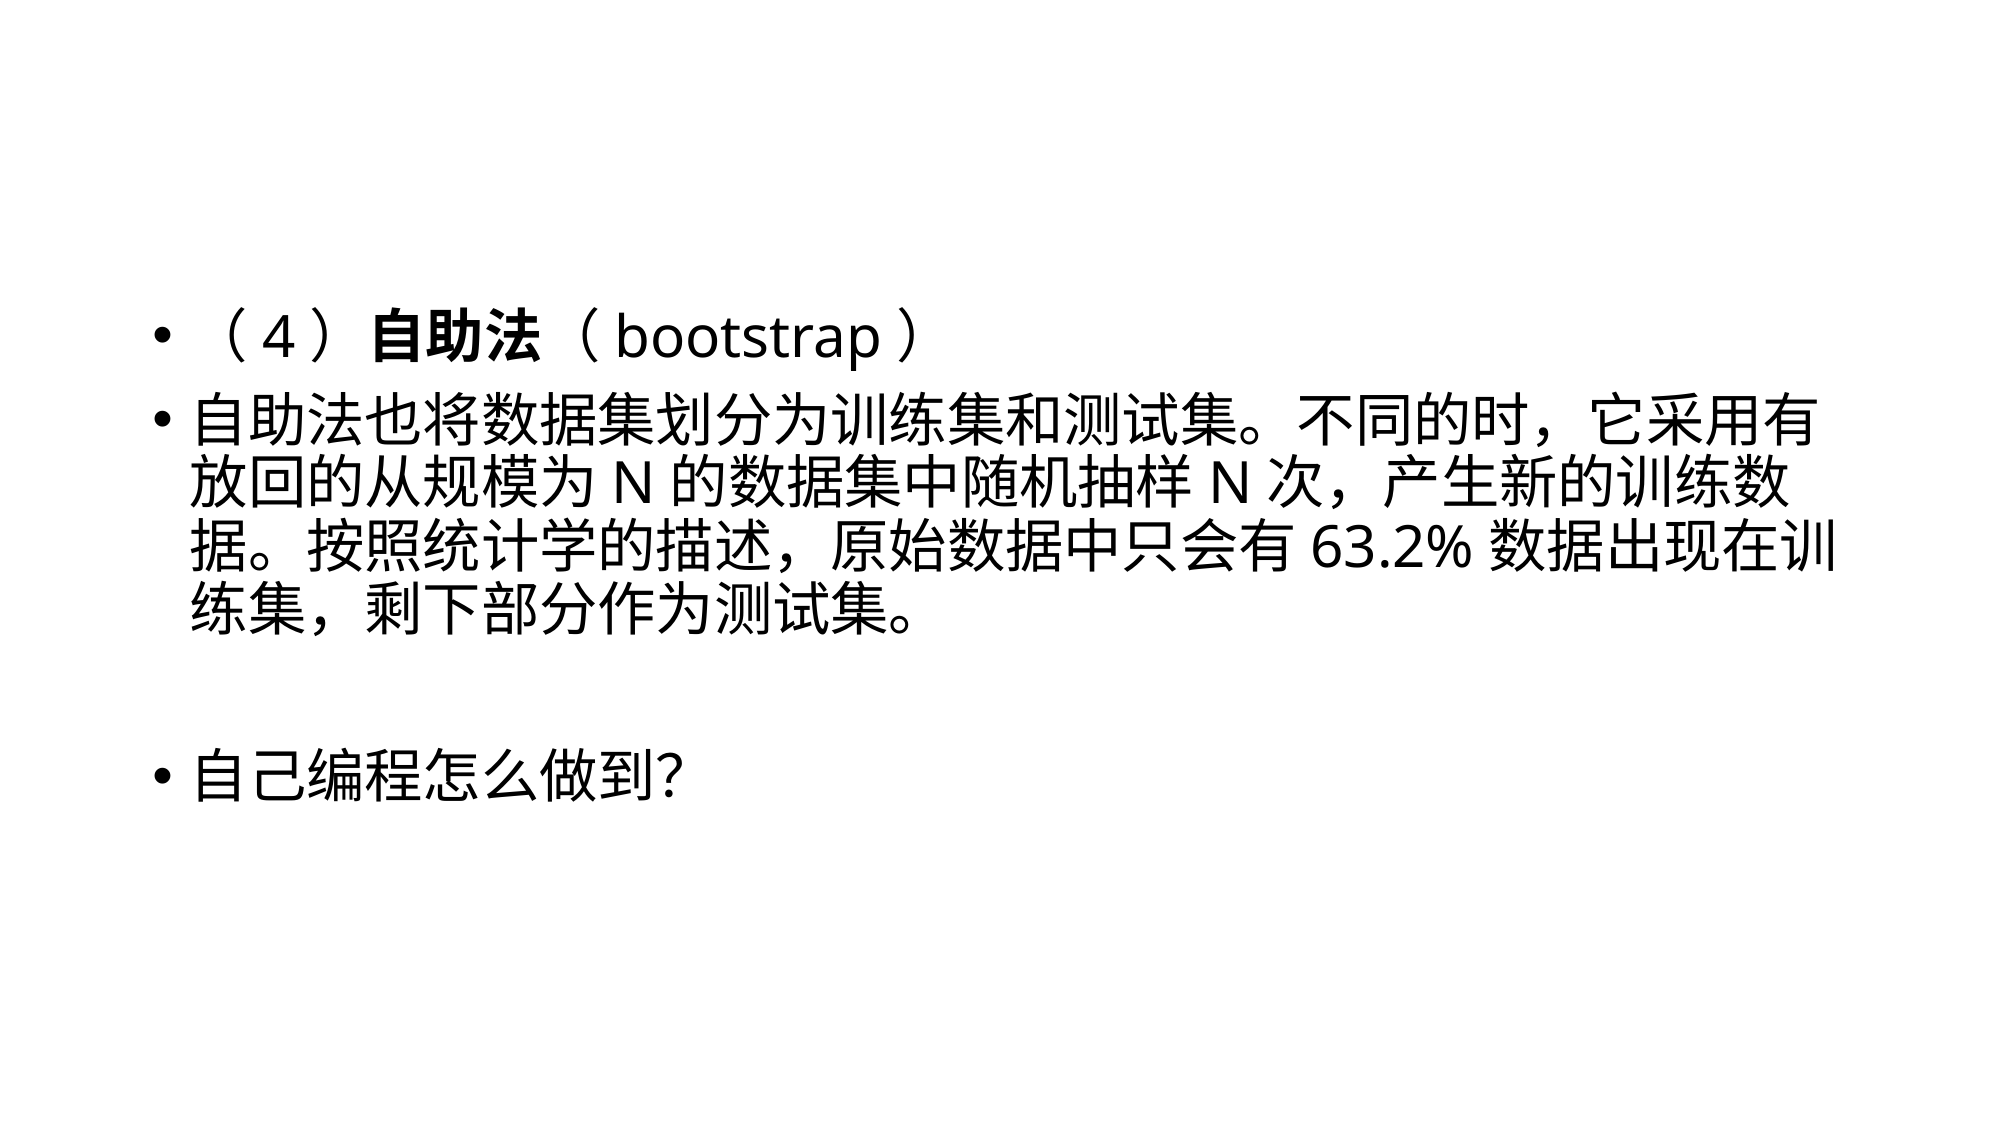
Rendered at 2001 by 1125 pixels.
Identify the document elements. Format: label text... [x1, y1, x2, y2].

list （4）自助法（bootstrap） 自助法也将数据集划分为训练集和测试集。不同的时，它采用有放回的从规模为N的数据集中随机抽样N次，产生新的训练数据。按照统计学的描述，原始数据中只会有63.2%数据出现在训练集，剩下部分作为测试集。 自己编程怎么做到？ [137, 299, 1863, 1014]
